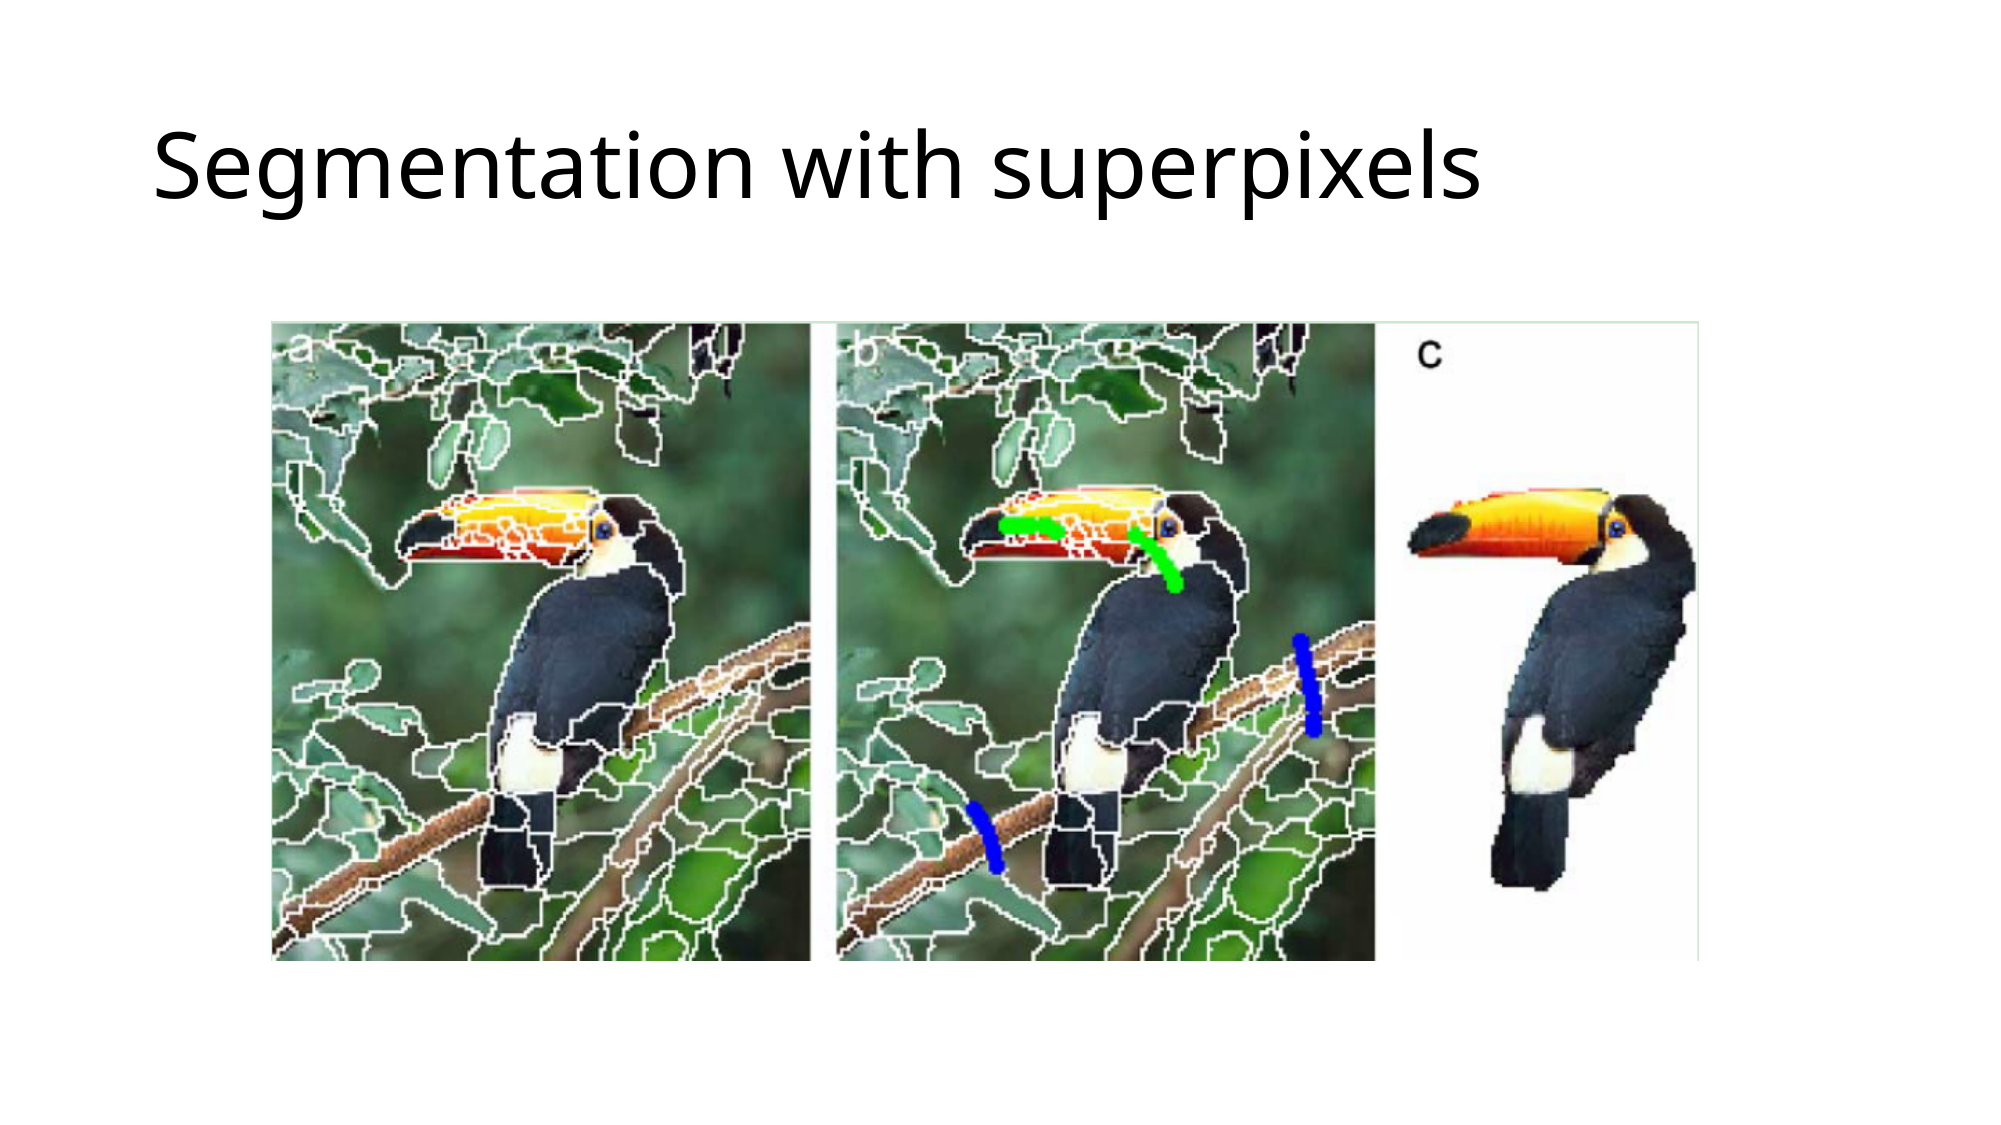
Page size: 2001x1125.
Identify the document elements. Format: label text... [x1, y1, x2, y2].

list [271, 321, 1699, 961]
title Segmentation with superpixels [137, 59, 1863, 278]
